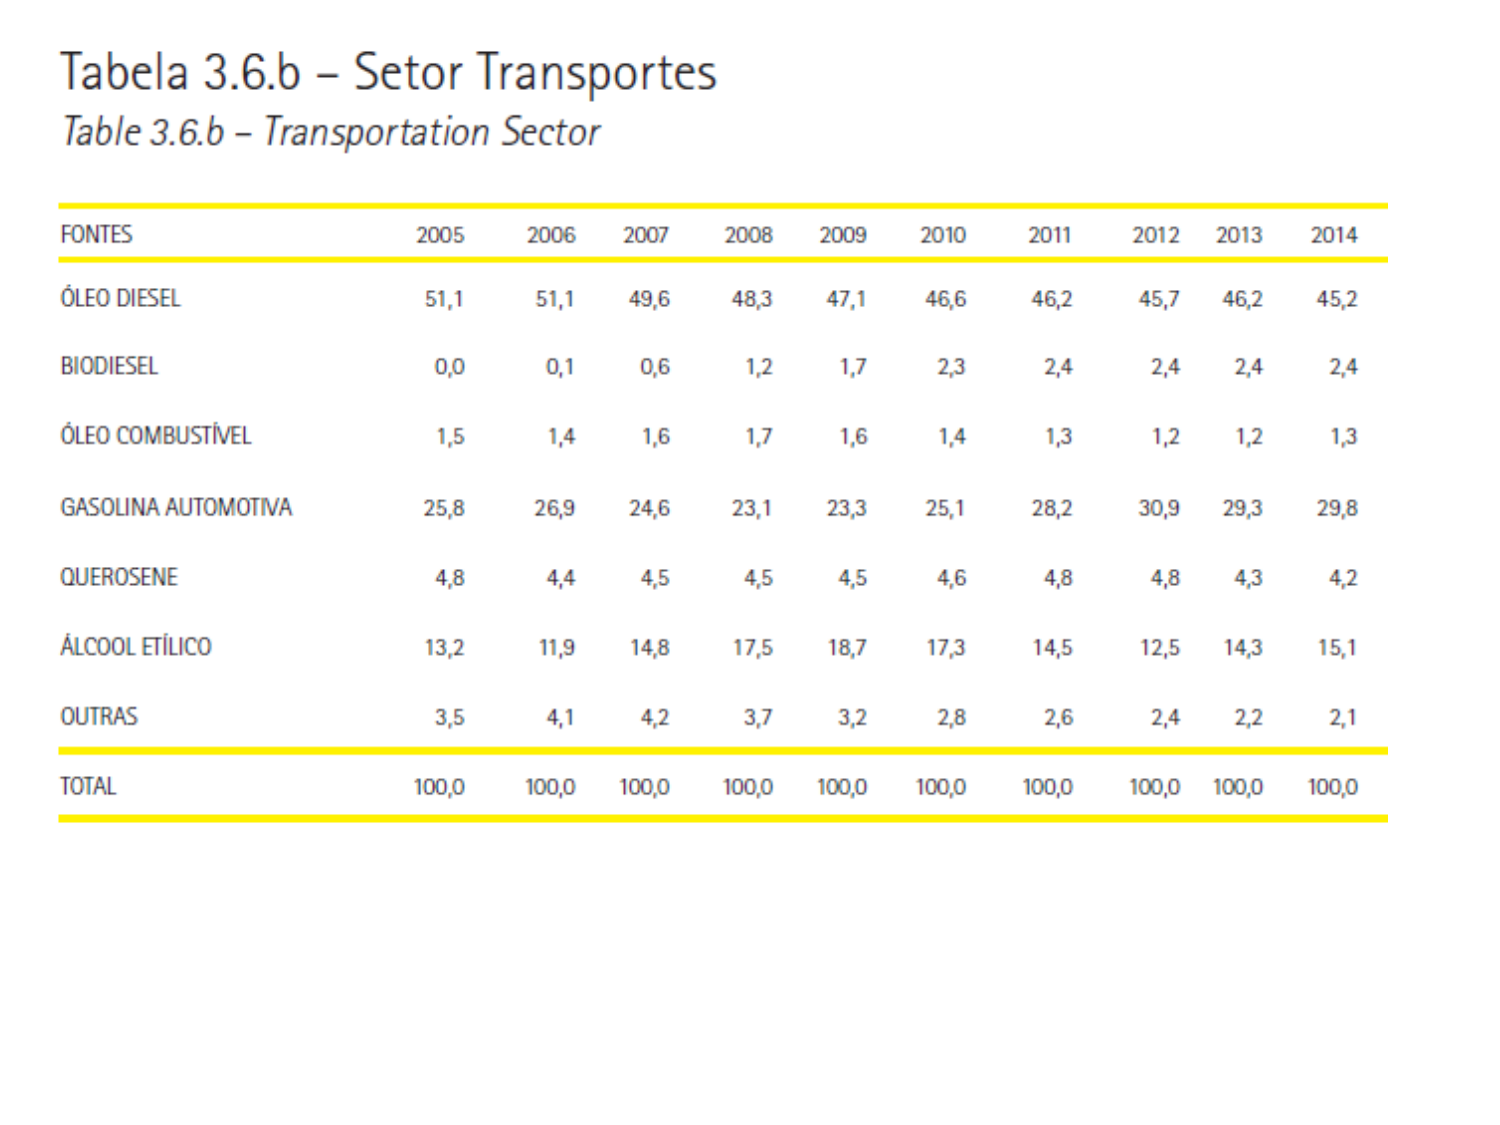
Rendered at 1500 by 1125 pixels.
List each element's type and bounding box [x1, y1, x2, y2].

picture [52, 42, 1389, 829]
